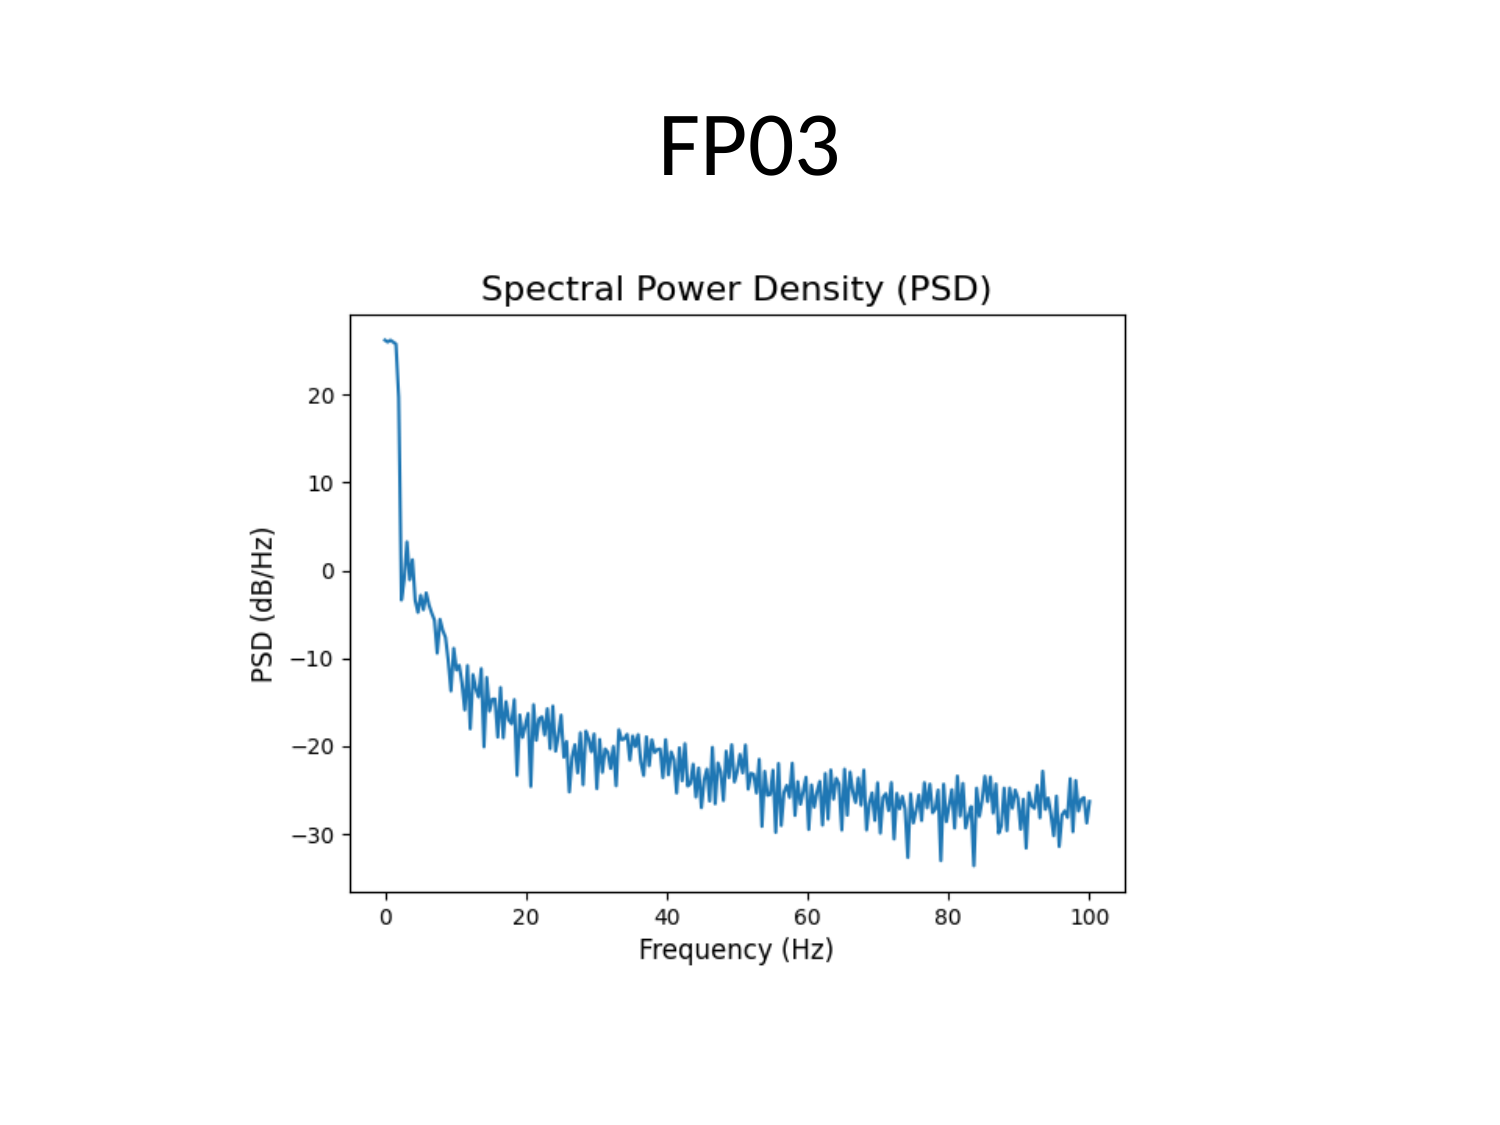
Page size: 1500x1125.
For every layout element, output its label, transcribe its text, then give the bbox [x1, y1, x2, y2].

picture [224, 224, 1226, 976]
title FP03 [75, 45, 1425, 233]
